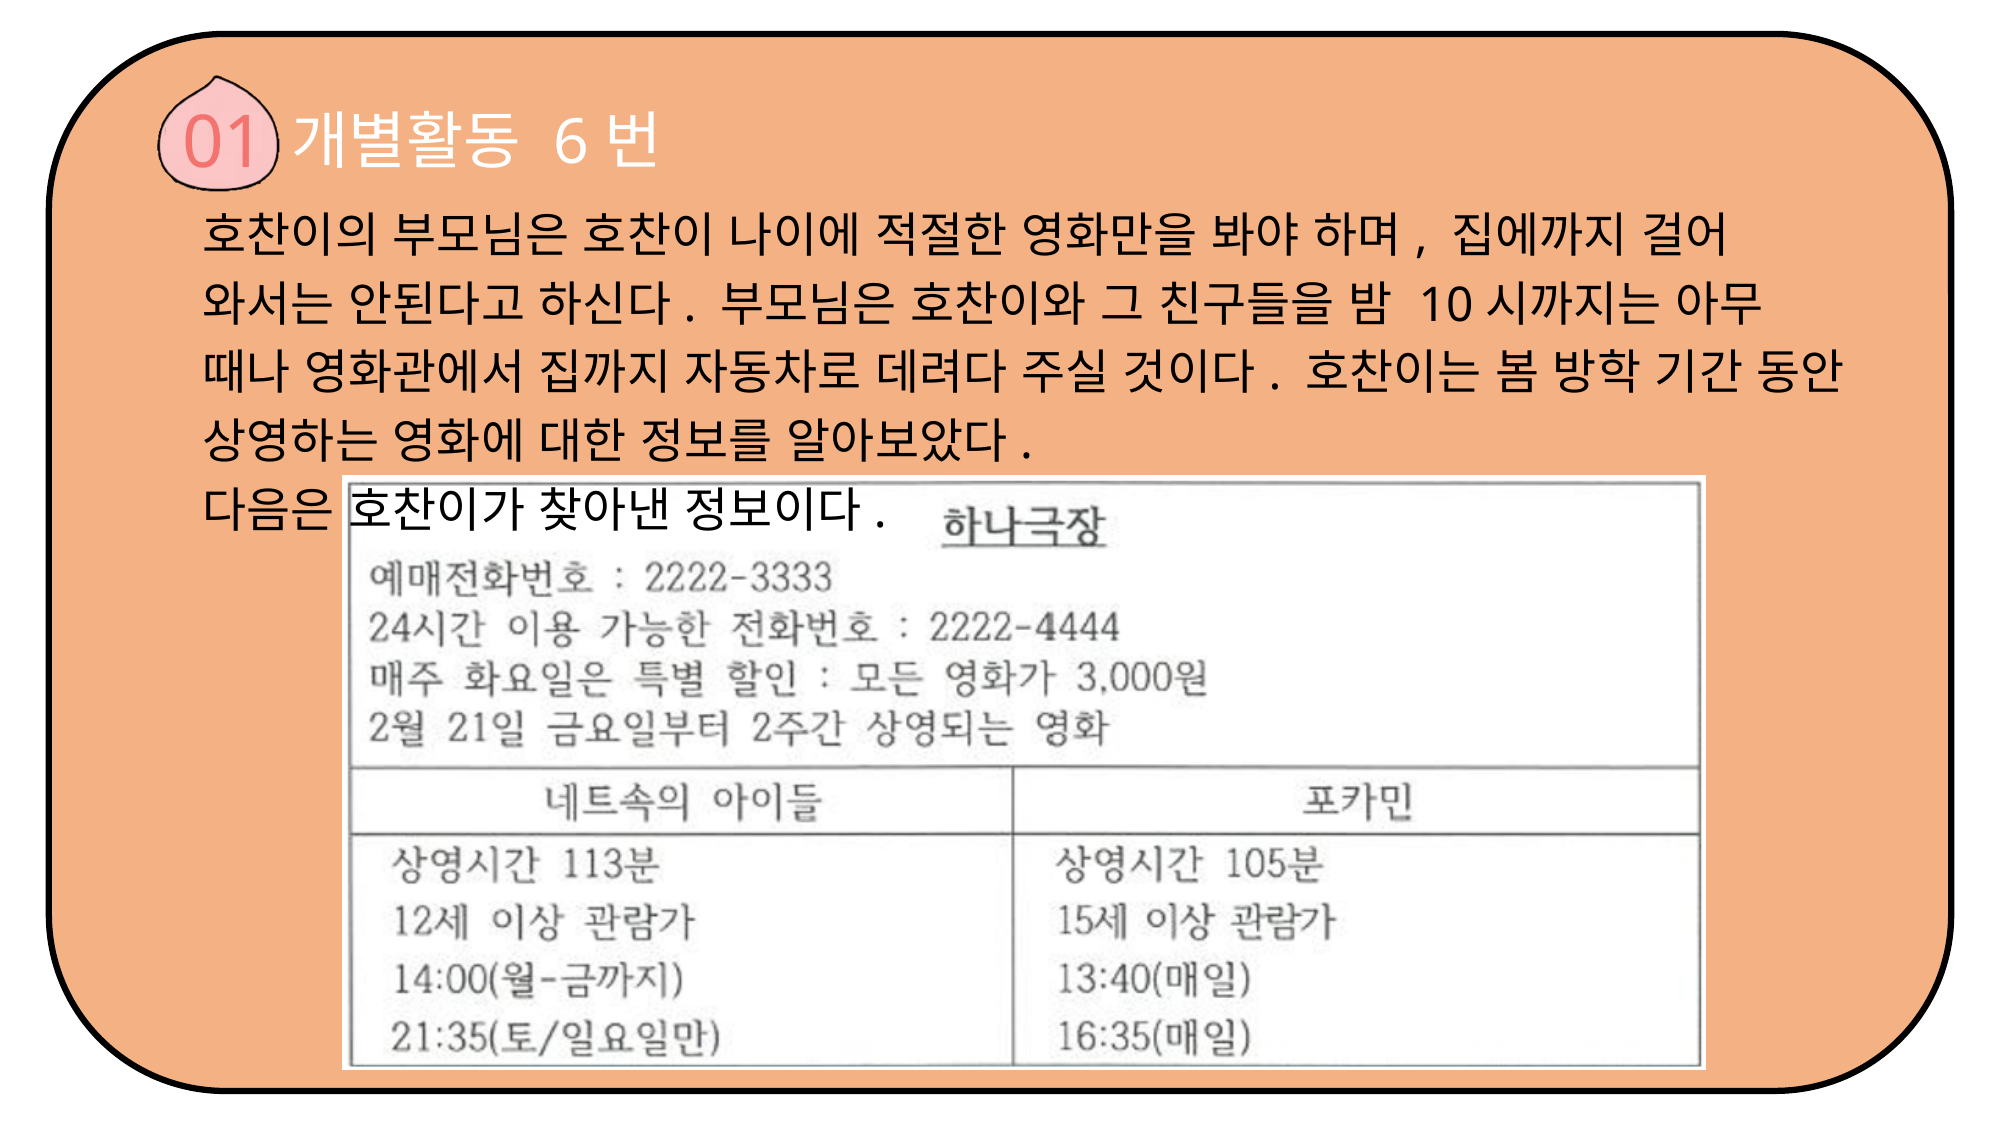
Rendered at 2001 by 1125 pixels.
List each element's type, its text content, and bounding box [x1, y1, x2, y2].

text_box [149, 70, 1107, 194]
text_box [47, 32, 1953, 1093]
text_box 호찬이의 부모님은 호찬이 나이에 적절한 영화만을 봐야 하며, 집에까지 걸어 와서는 안된다고 하신다. 부모님은 호찬이와 그 친구들을 밤 10시까지는 아무 때나 영화관에서 집까지 자동차로 데려다 주실 것이다. 호찬이는 봄 방학 기간 동안 상영하는 영화에 대한 정보를 알아보았다. 다음은 호찬이가 찾아낸 정보이다. [187, 185, 1873, 545]
picture [342, 475, 1706, 1070]
